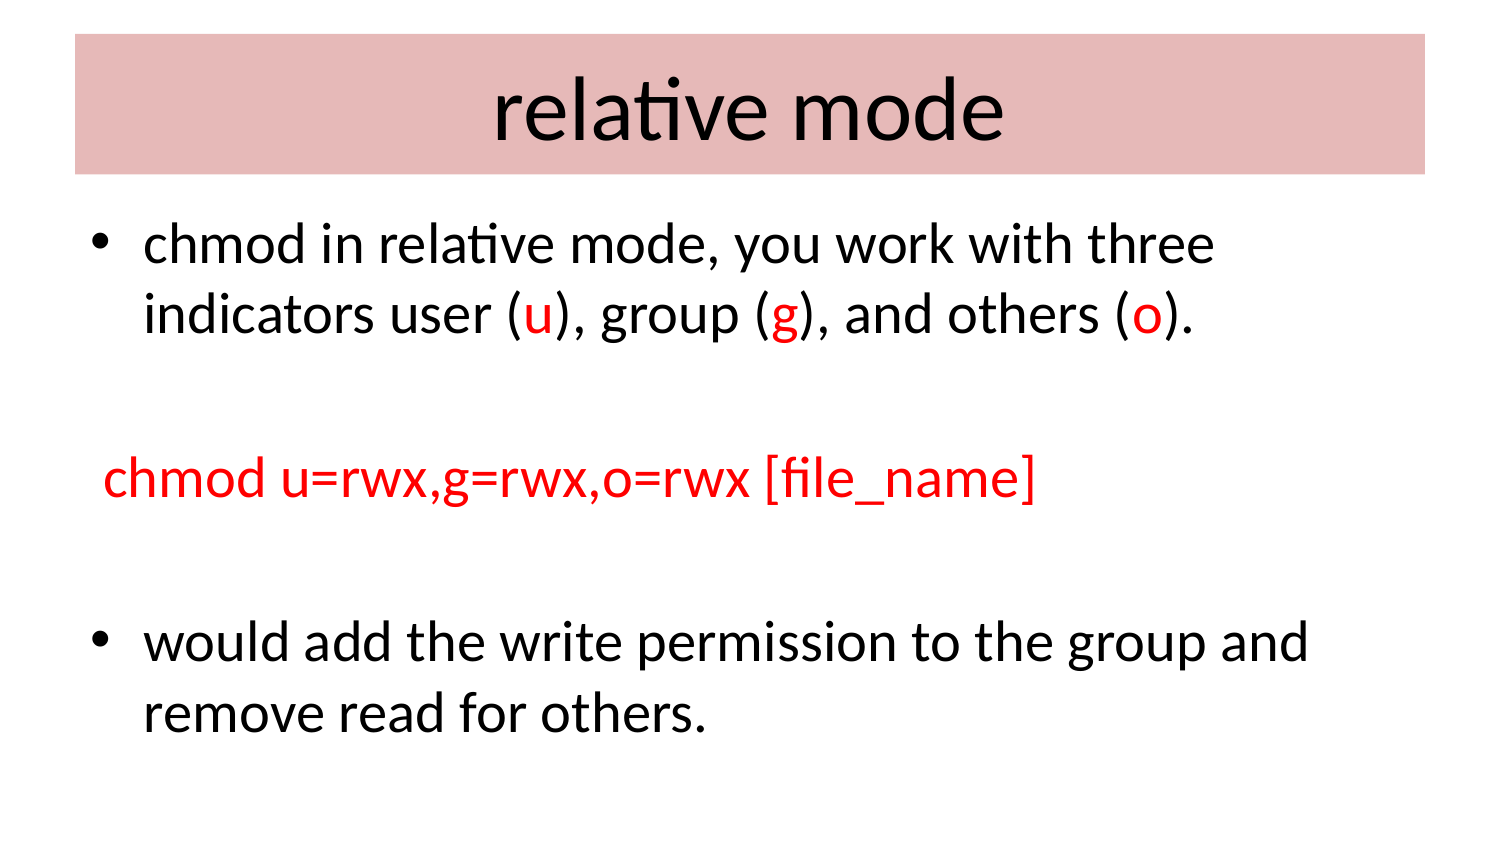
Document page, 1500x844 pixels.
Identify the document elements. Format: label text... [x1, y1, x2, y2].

title relative mode [75, 33, 1425, 175]
list chmod in relative mode, you work with three indicators user (u), group (g), and others (o). chmod u=rwx,g=rwx,o=rwx [file_name] would add the write permission to the group and remove read for others. [75, 196, 1425, 754]
